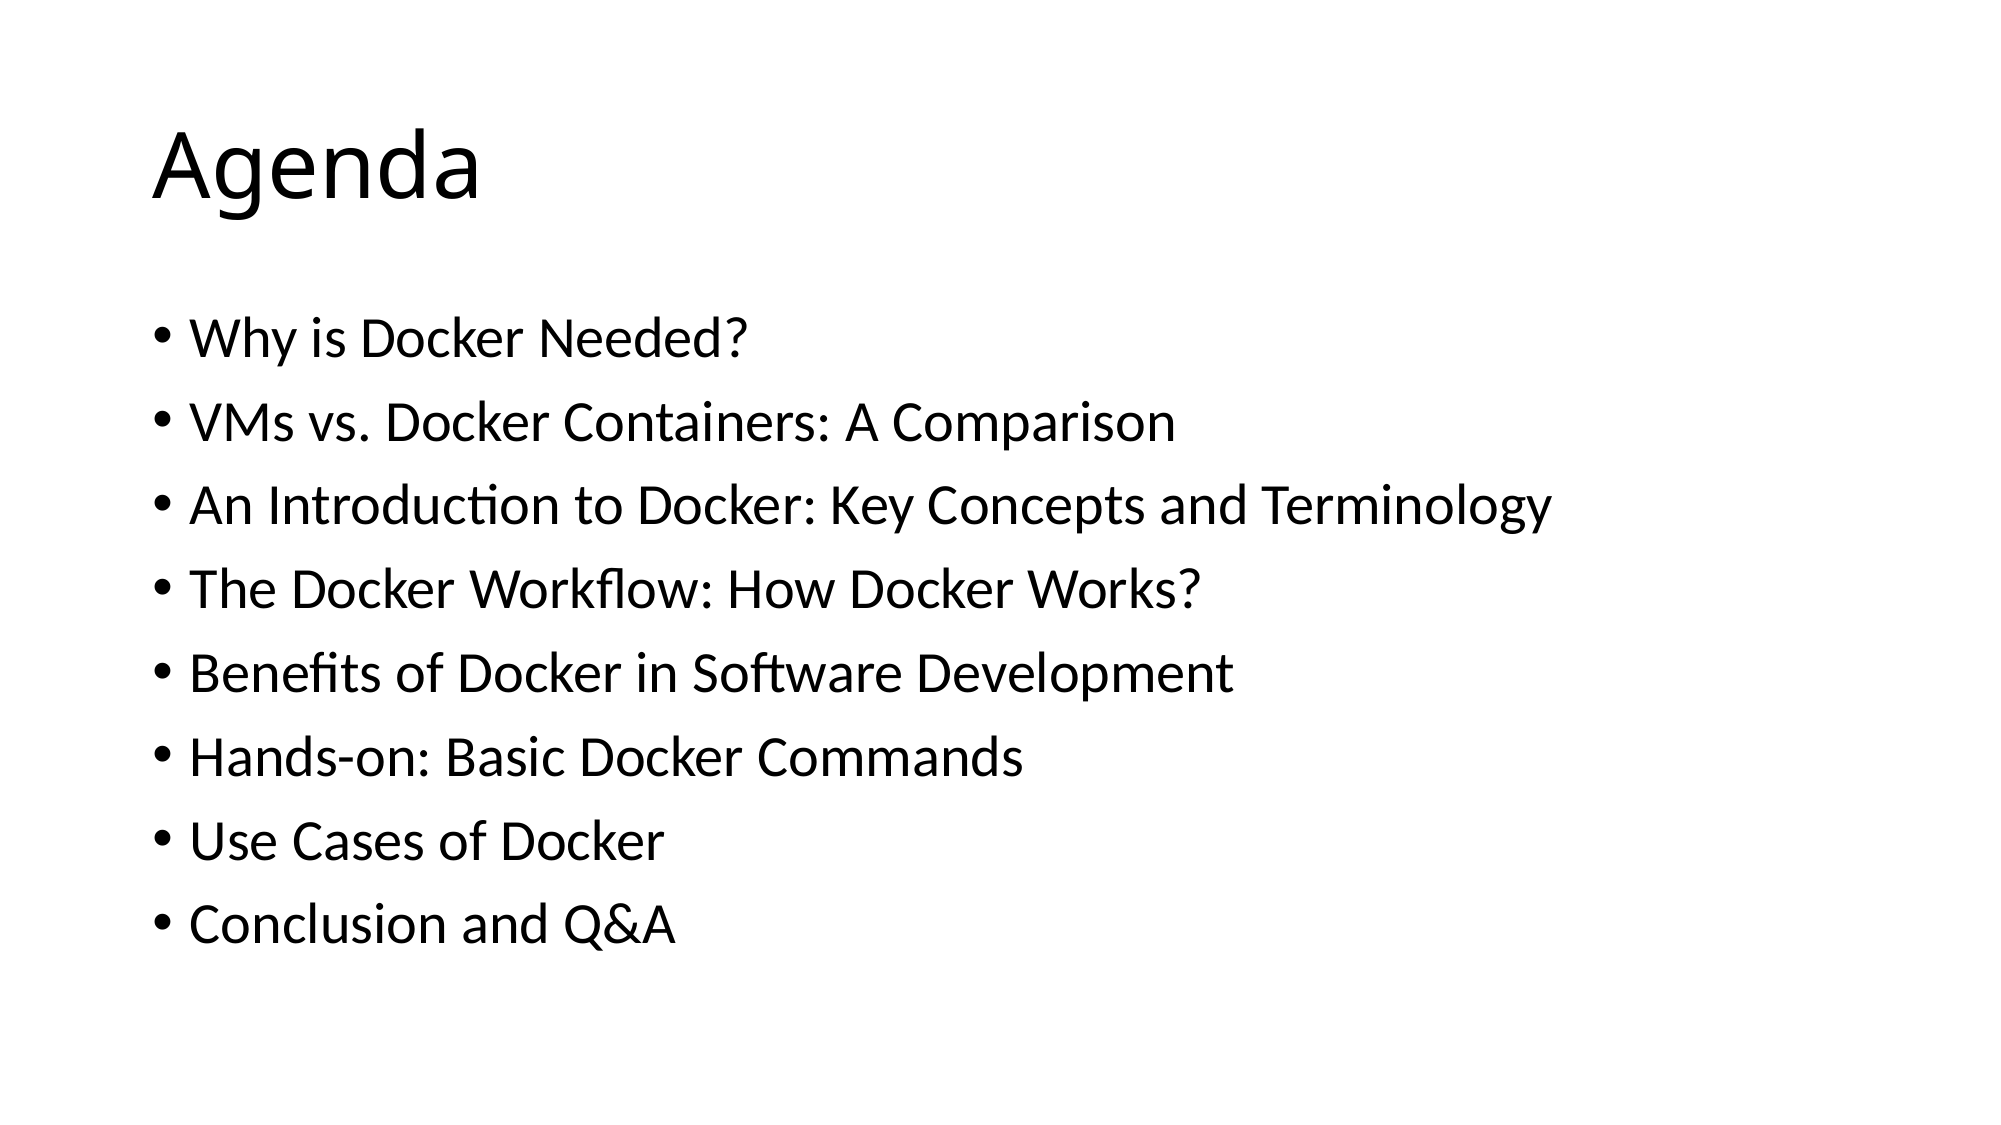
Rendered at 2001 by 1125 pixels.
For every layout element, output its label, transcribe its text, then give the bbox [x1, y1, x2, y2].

title Agenda [137, 59, 1863, 278]
list Why is Docker Needed? VMs vs. Docker Containers: A Comparison An Introduction to Docker: Key Concepts and Terminology The Docker Workflow: How Docker Works? Benefits of Docker in Software Development Hands-on: Basic Docker Commands Use Cases of Docker Conclusion and Q&A [137, 299, 1863, 1014]
